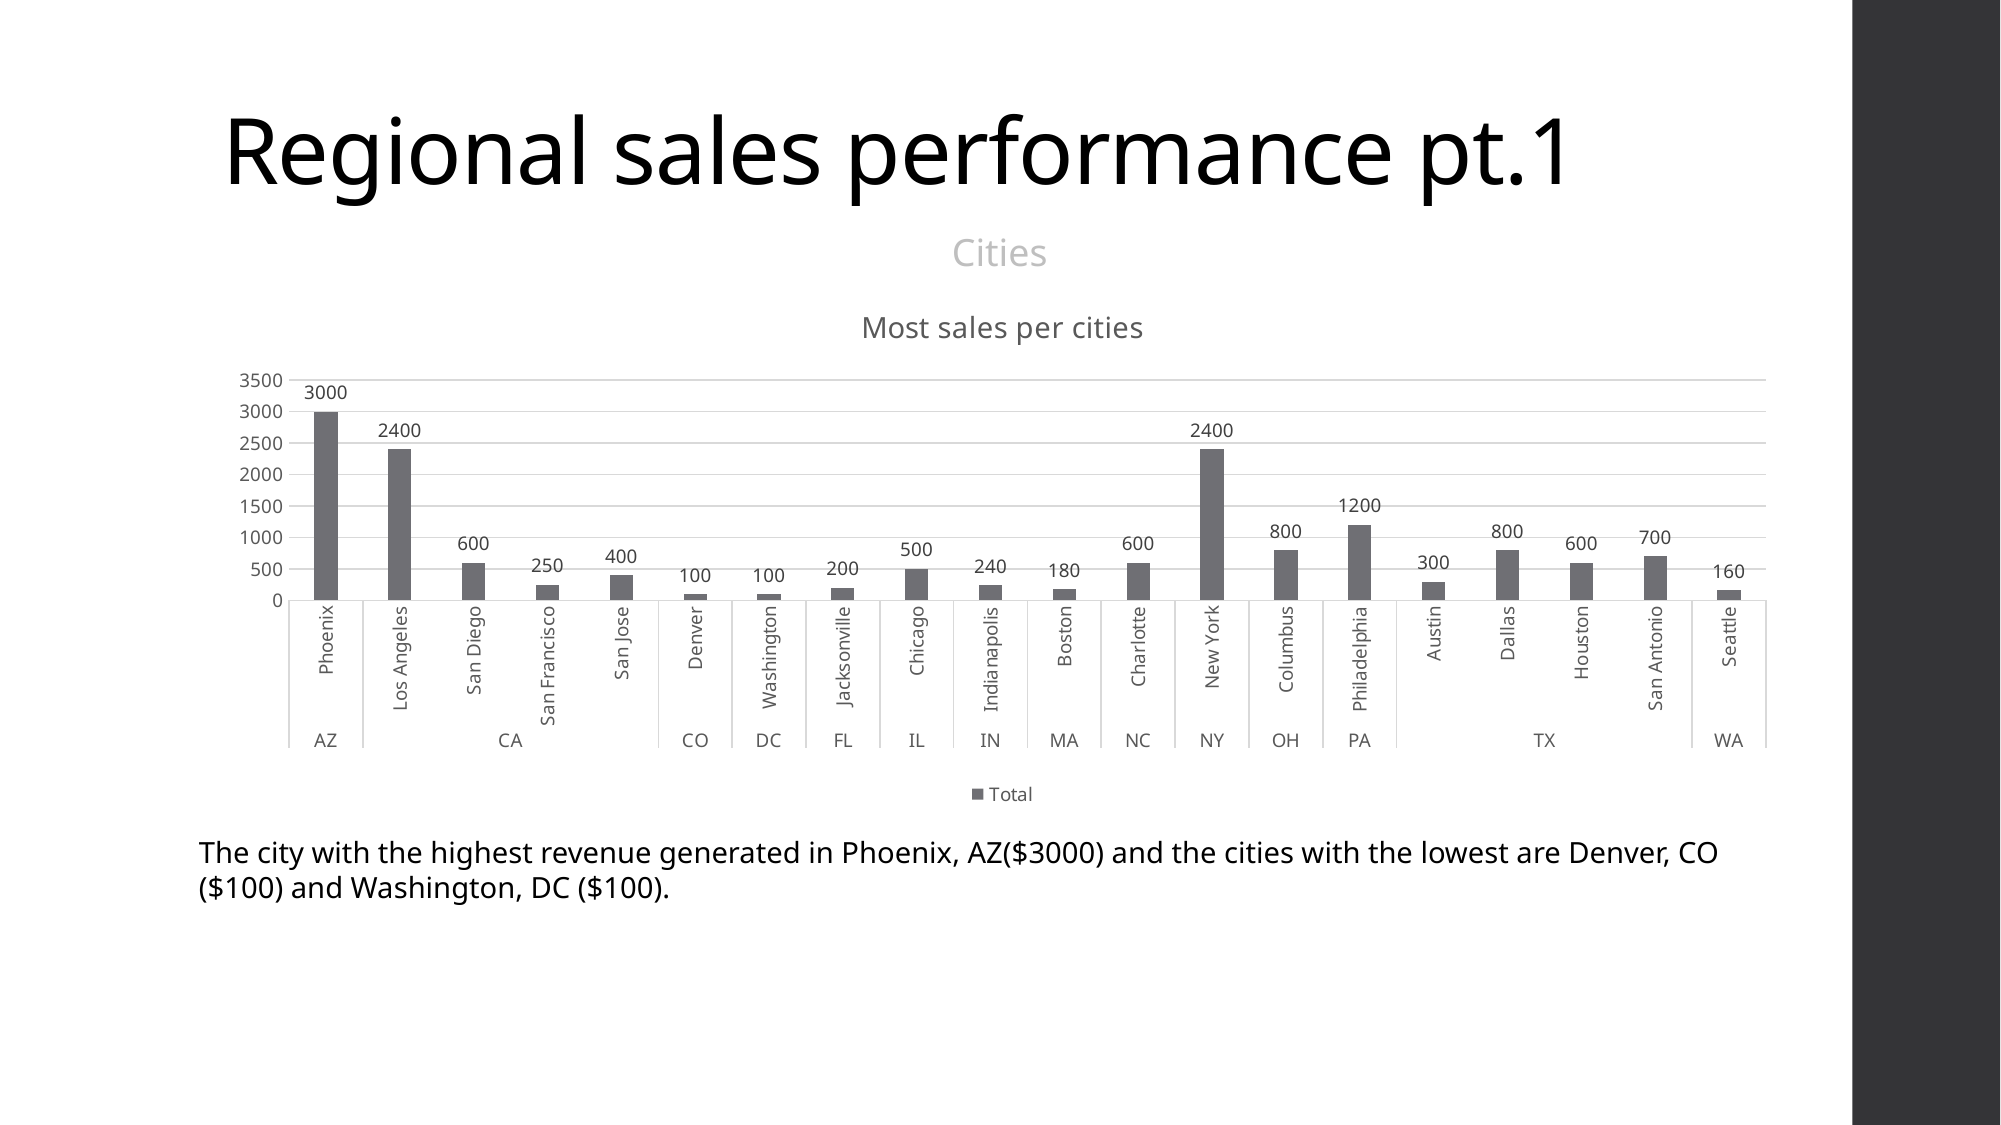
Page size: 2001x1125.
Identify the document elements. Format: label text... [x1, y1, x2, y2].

text_box Cities [851, 221, 1149, 275]
text_box The city with the highest revenue generated in Phoenix, AZ($3000) and the cities with the lowest are Denver, CO ($100) and Washington, DC ($100). [184, 826, 1775, 1017]
chart [207, 279, 1798, 814]
title Regional sales performance pt.1 [206, 60, 1797, 213]
